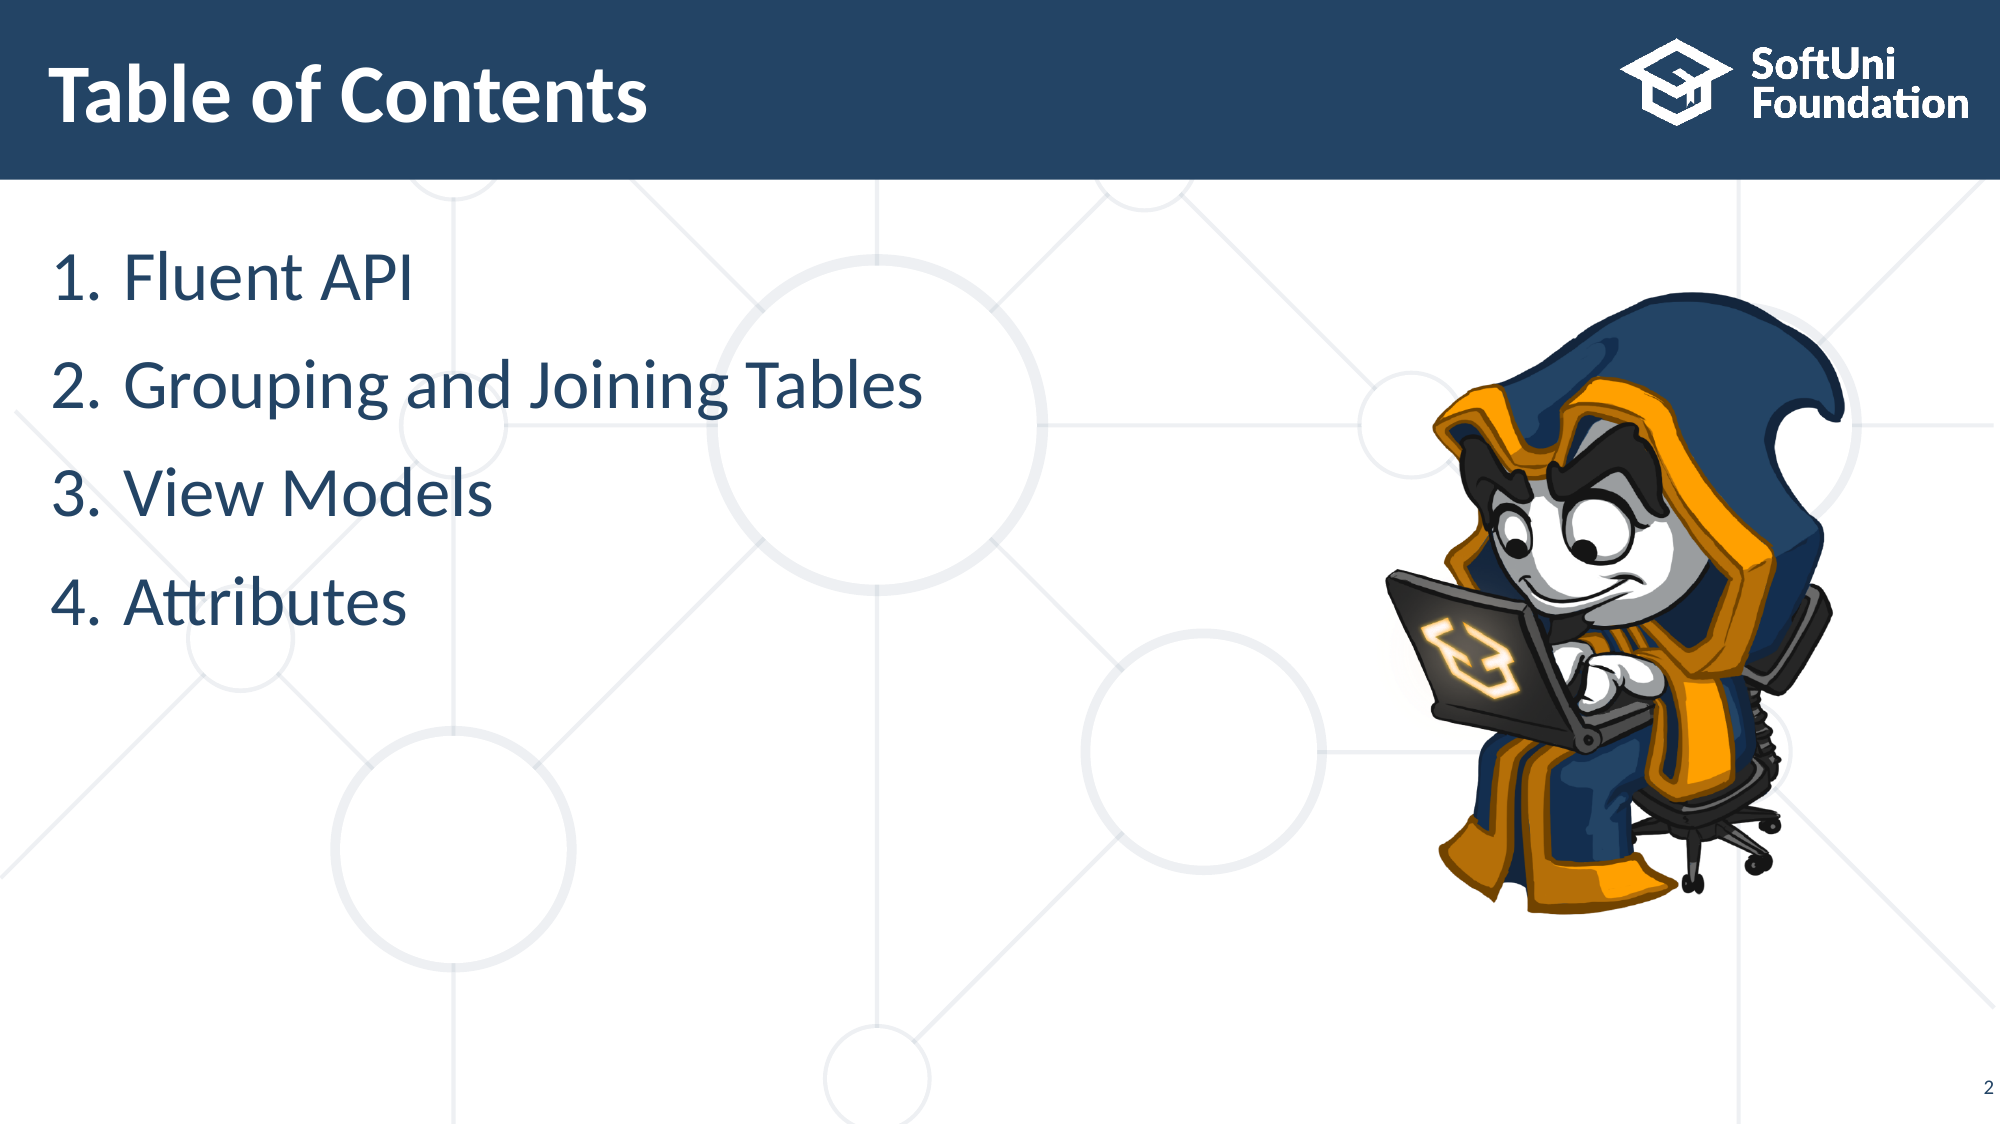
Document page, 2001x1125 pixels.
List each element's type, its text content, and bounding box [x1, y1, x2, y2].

picture [1375, 231, 1884, 951]
title Table of Contents [31, 16, 1591, 162]
list Fluent API Grouping and Joining Tables View Models Attributes [32, 224, 1375, 1012]
slide_number 2 [1929, 1070, 2000, 1103]
picture [1619, 38, 1968, 126]
